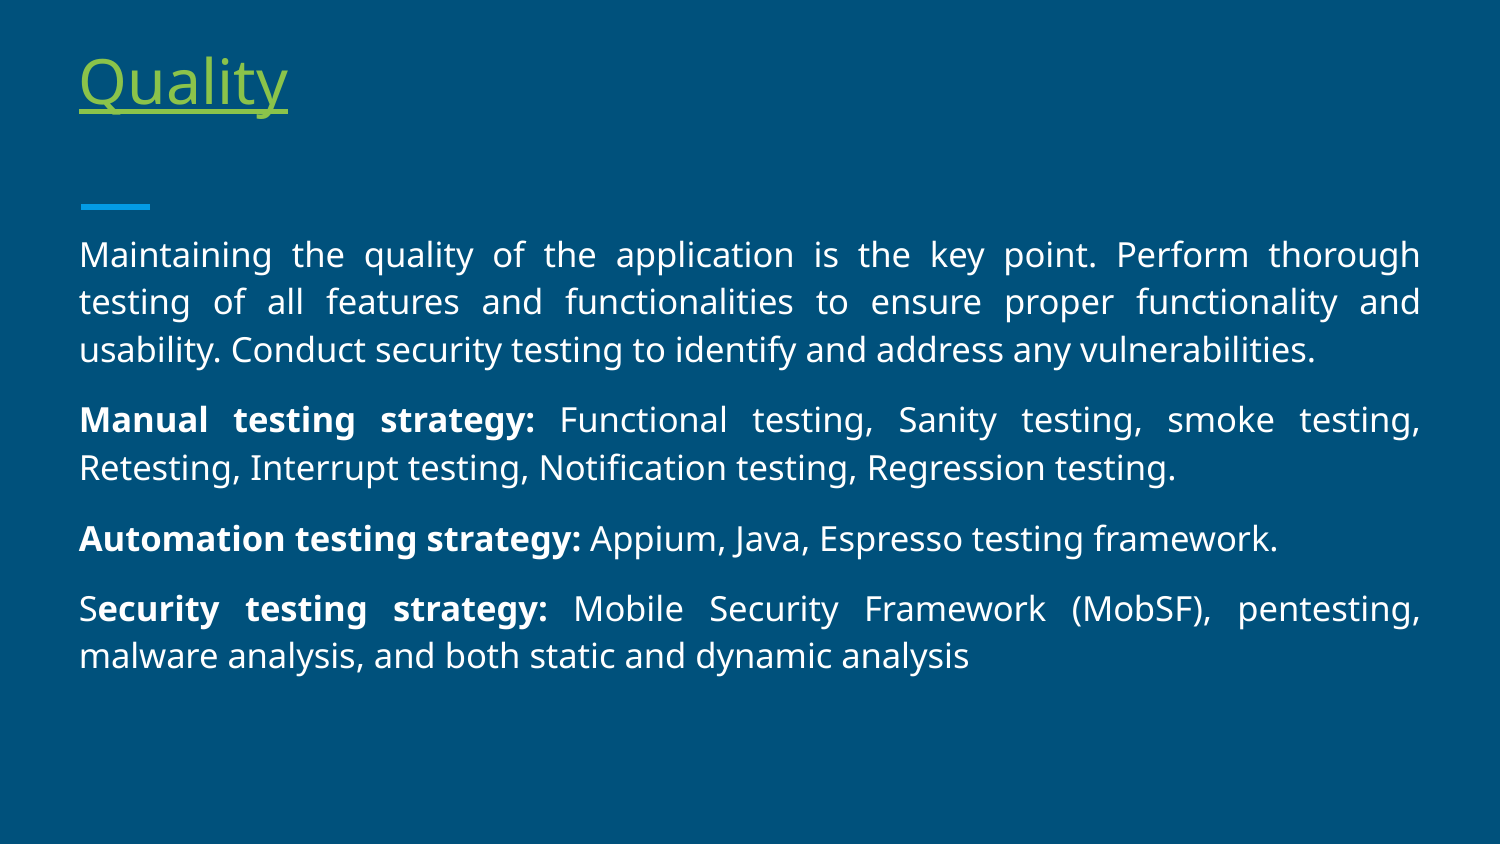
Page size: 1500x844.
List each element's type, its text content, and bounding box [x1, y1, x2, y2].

list Maintaining the quality of the application is the key point. Perform thorough testing of all features and functionalities to ensure proper functionality and usability. Conduct security testing to identify and address any vulnerabilities. Manual testing strategy: Functional testing, Sanity testing, smoke testing, Retesting, Interrupt testing, Notification testing, Regression testing. Automation testing strategy: Appium, Java, Espresso testing framework. Security testing strategy: Mobile Security Framework (MobSF), pentesting, malware analysis, and both static and dynamic analysis [63, 147, 1437, 697]
title Quality [63, 19, 1437, 132]
